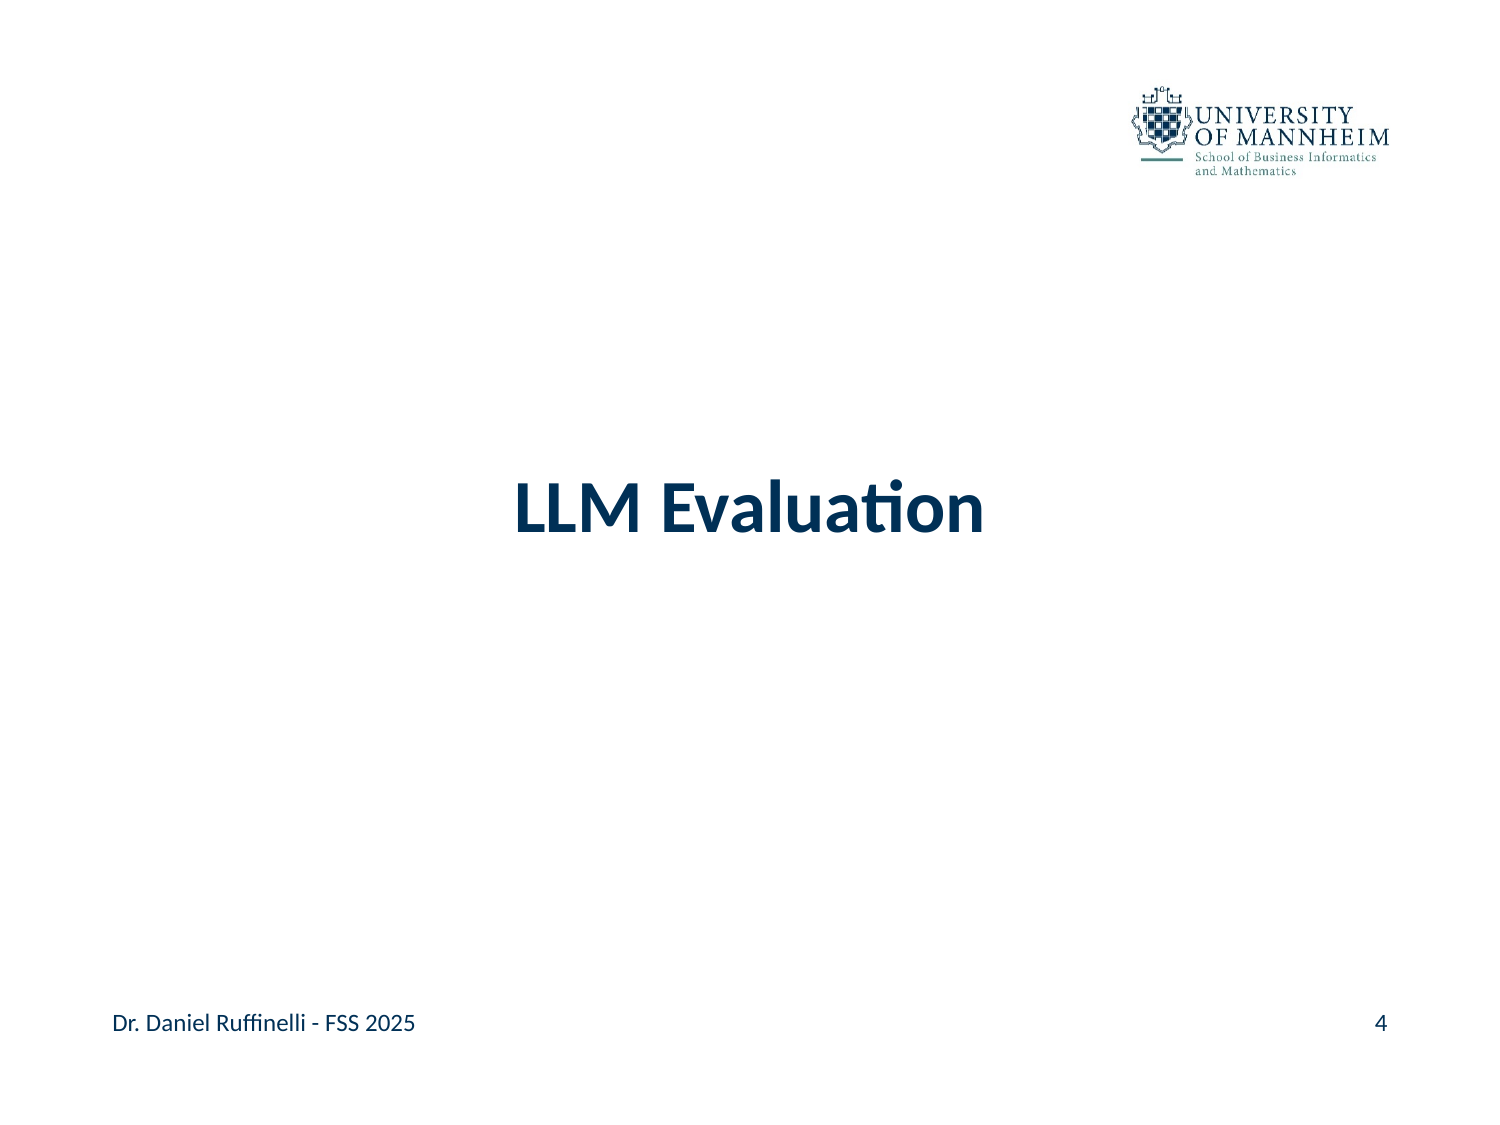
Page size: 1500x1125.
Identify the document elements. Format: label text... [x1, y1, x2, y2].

picture [1095, 57, 1425, 211]
list LLM Evaluation [112, 187, 1388, 955]
slide_number 4 [1214, 1006, 1388, 1036]
footer Dr. Daniel Ruffinelli - FSS 2025 [112, 1006, 588, 1036]
